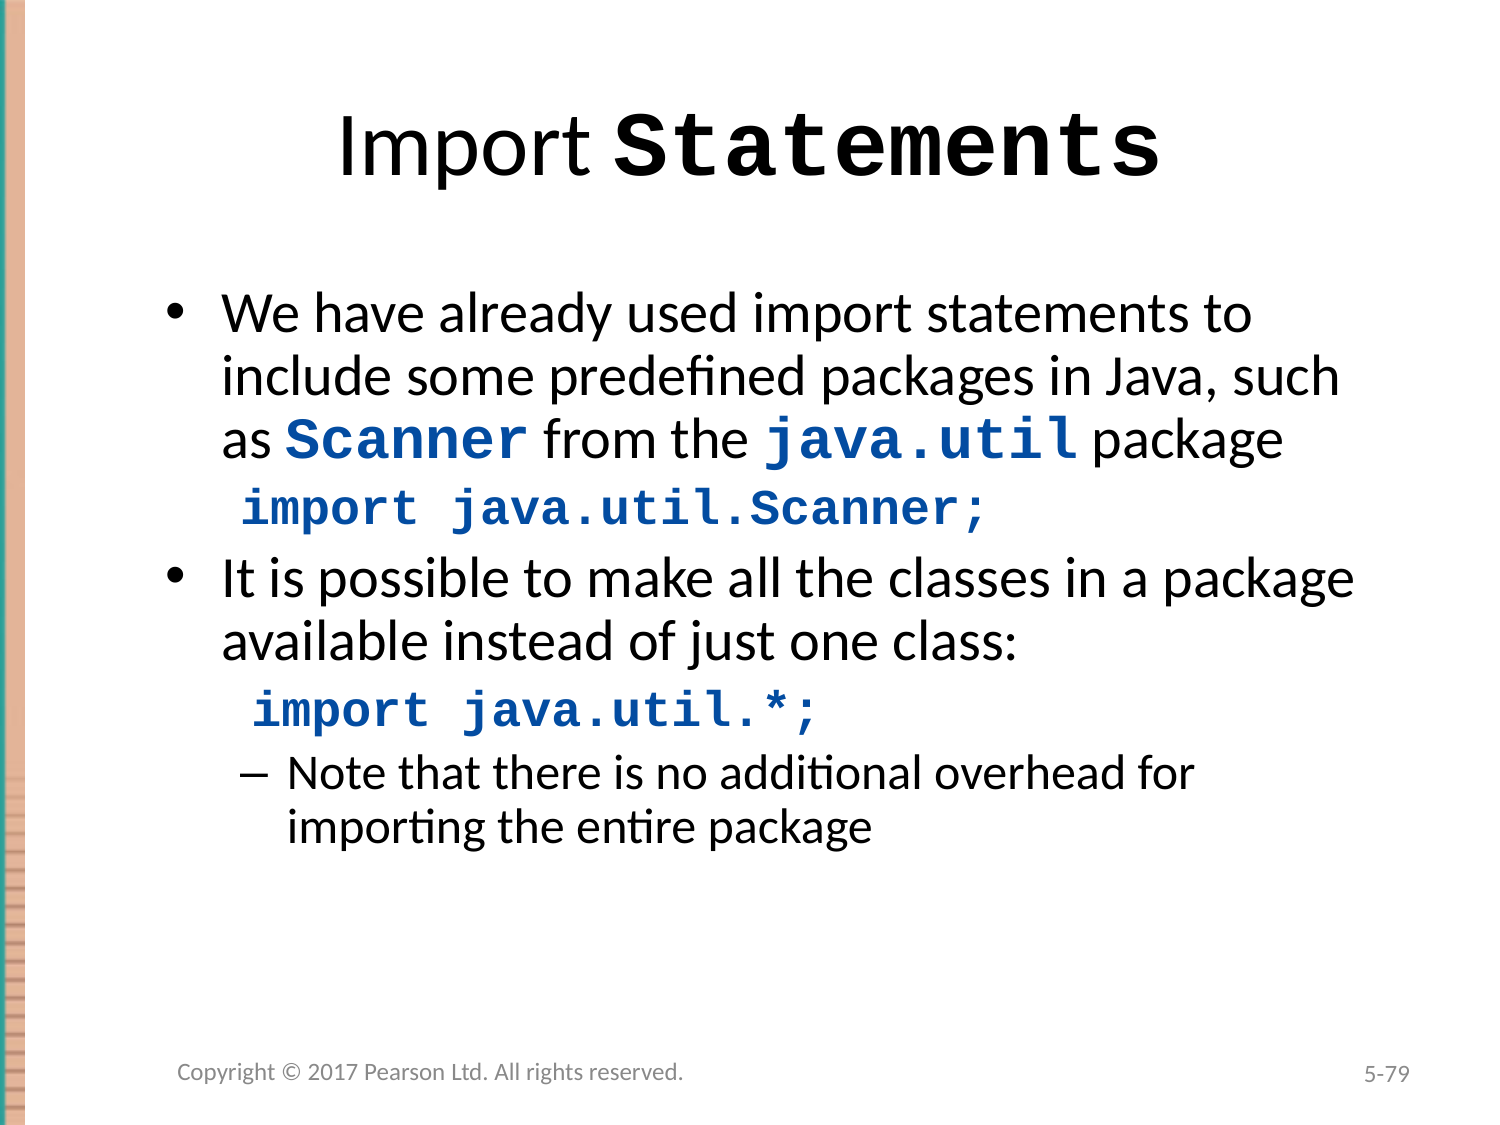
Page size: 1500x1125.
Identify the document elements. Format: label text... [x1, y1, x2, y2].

title Import Statements [75, 45, 1425, 233]
list We have already used import statements to include some predefined packages in Java, such as Scanner from the java.util package import java.util.Scanner; It is possible to make all the classes in a package available instead of just one class: import java.util.*; Note that there is no additional overhead for importing the entire package [150, 275, 1388, 963]
slide_number 5-79 [1074, 1042, 1425, 1103]
picture [0, 0, 25, 1125]
footer Copyright © 2017 Pearson Ltd. All rights reserved. [75, 1040, 788, 1100]
